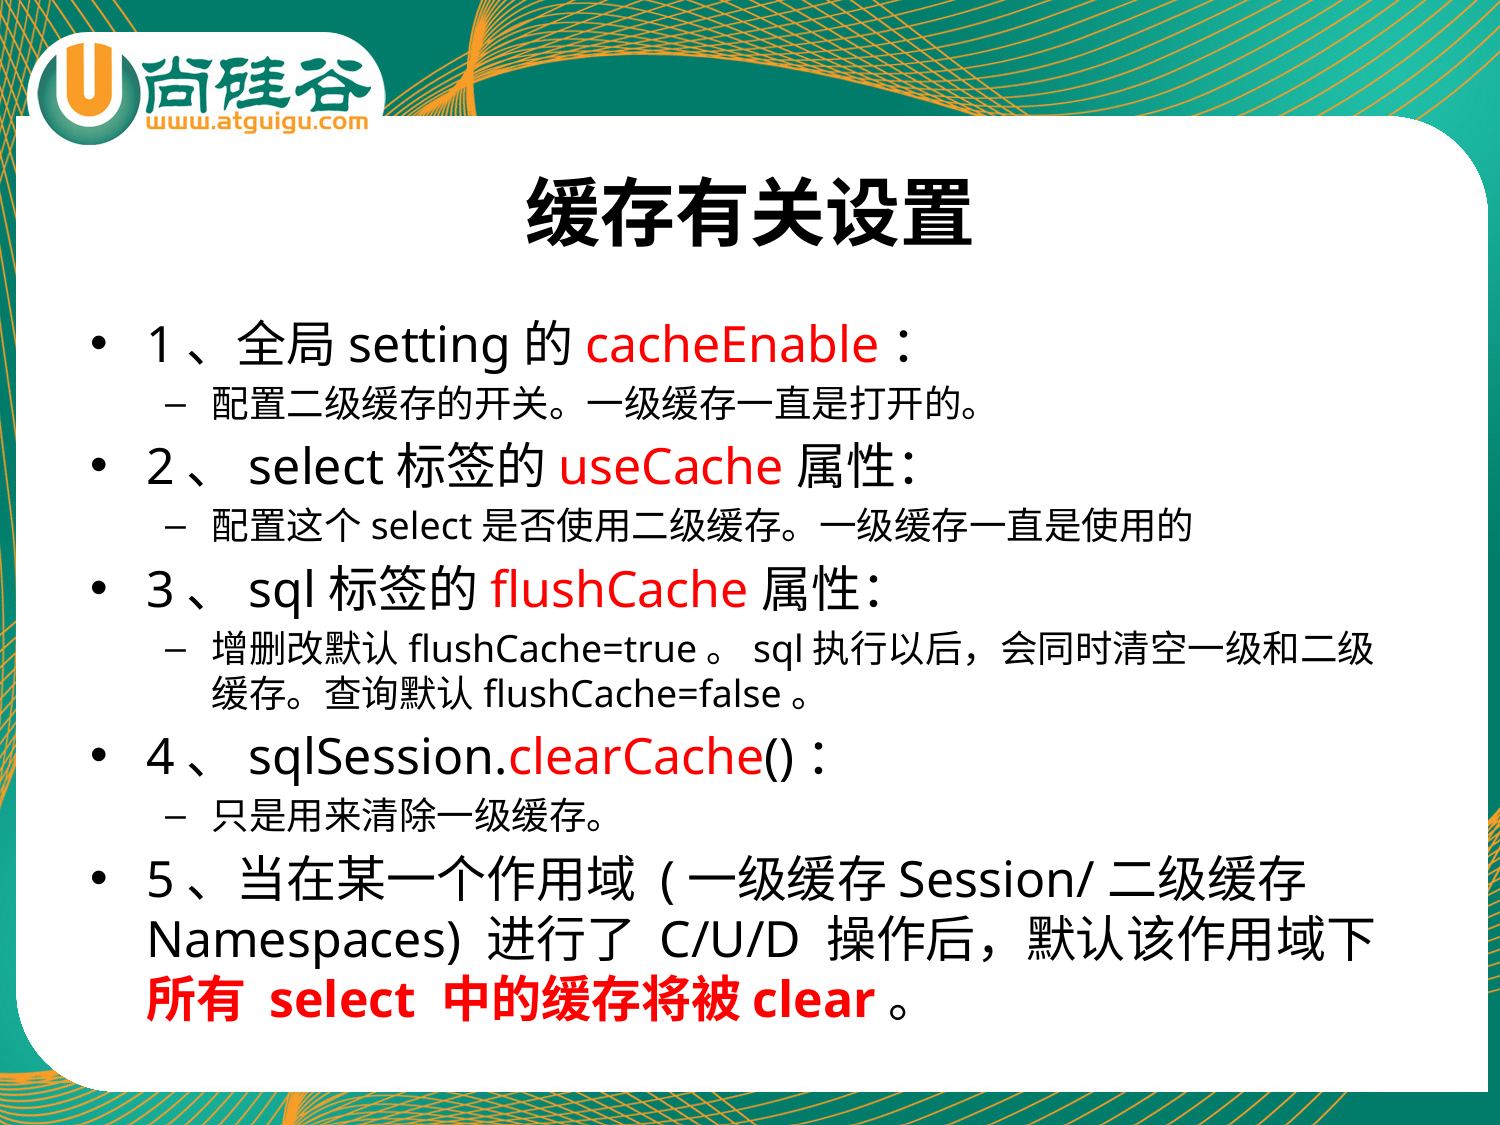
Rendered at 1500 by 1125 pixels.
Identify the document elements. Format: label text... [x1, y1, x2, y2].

picture [0, 0, 1500, 1125]
title 缓存有关设置 [75, 117, 1425, 304]
list 1、全局setting的cacheEnable： 配置二级缓存的开关。一级缓存一直是打开的。 2、select标签的useCache属性： 配置这个select是否使用二级缓存。一级缓存一直是使用的 3、sql标签的flushCache属性： 增删改默认flushCache=true。sql执行以后，会同时清空一级和二级缓存。查询默认flushCache=false。 4、sqlSession.clearCache()： 只是用来清除一级缓存。 5、当在某一个作用域 (一级缓存Session/二级缓存Namespaces) 进行了 C/U/D 操作后，默认该作用域下所有 select 中的缓存将被clear。 [75, 304, 1425, 1048]
